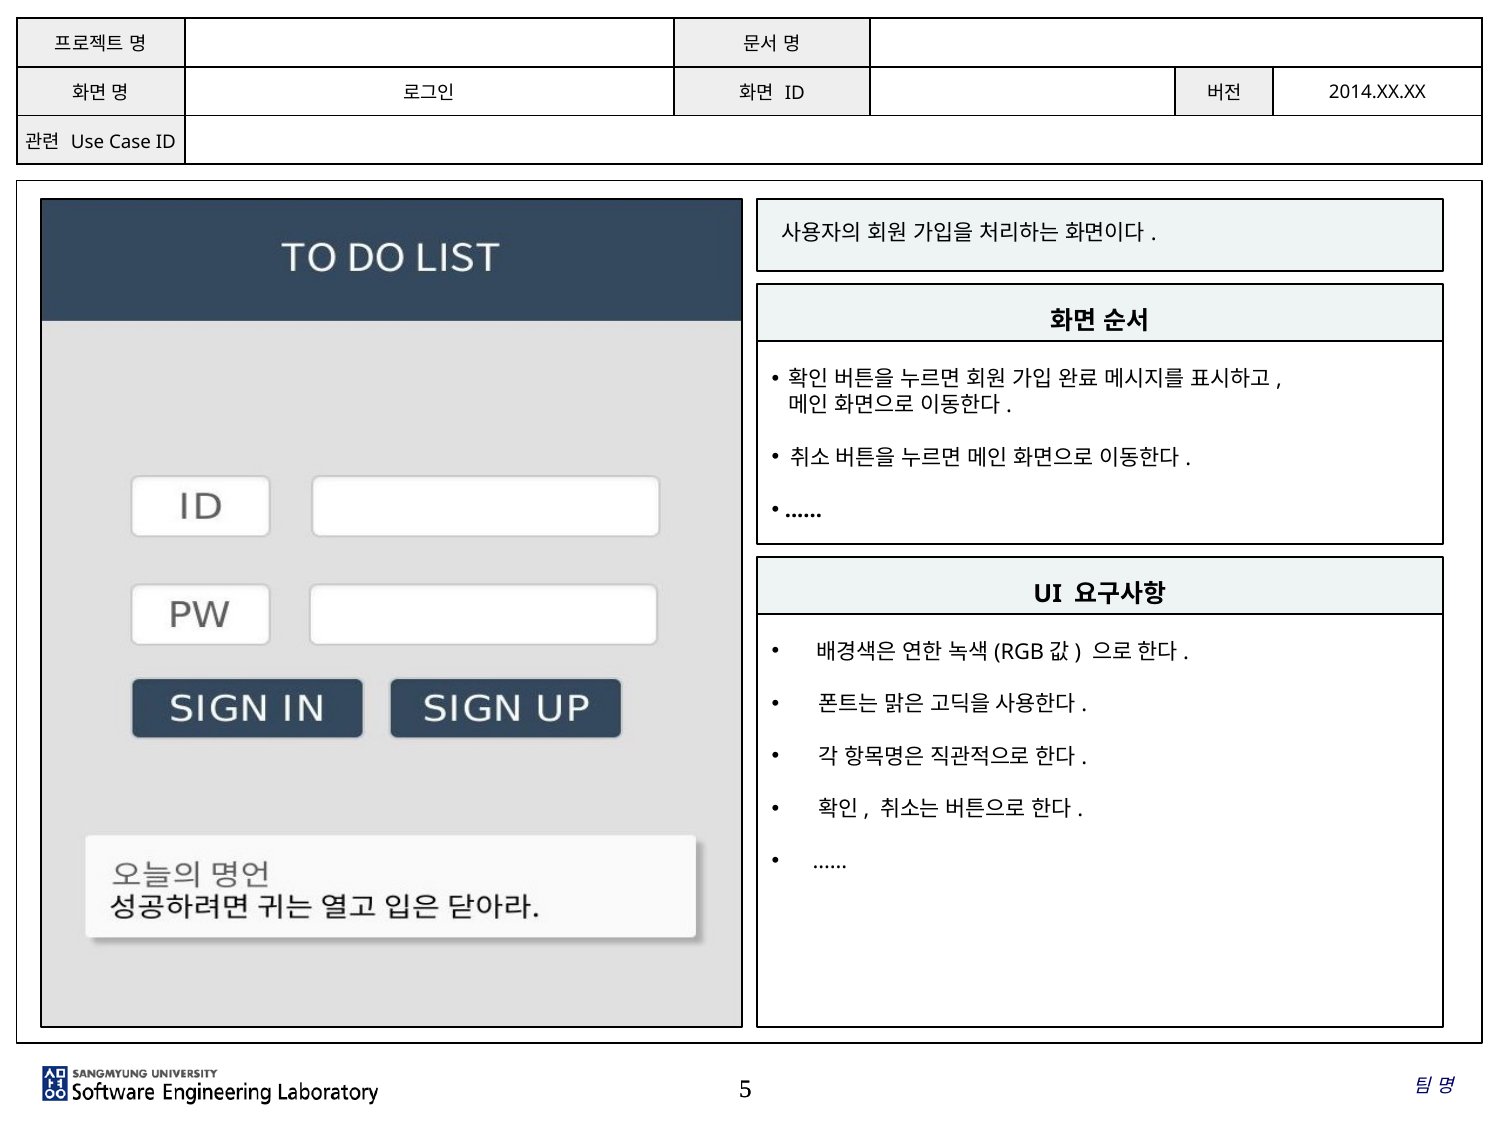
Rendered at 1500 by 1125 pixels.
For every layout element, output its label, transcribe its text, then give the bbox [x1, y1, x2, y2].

table_cell 관련 Use Case ID [18, 116, 184, 163]
text_box 사용자의 회원 가입을 처리하는 화면이다. [756, 198, 1444, 271]
table_header [871, 19, 1481, 66]
table_cell [186, 116, 1481, 163]
table_cell 화면 ID [675, 68, 869, 115]
table_cell 화면 명 [18, 68, 184, 115]
table_cell [871, 68, 1174, 115]
table_cell 로그인 [186, 68, 673, 115]
table_cell 2014.XX.XX [1274, 68, 1481, 115]
table_cell 버전 [1176, 68, 1272, 115]
text_box [41, 198, 743, 1028]
picture [42, 1066, 382, 1106]
table_header [186, 19, 673, 66]
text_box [756, 283, 1444, 544]
footer 팀 명 [994, 1060, 1454, 1110]
table_header 프로젝트 명 [18, 19, 184, 66]
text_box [756, 556, 1444, 1028]
table_header 문서 명 [675, 19, 869, 66]
